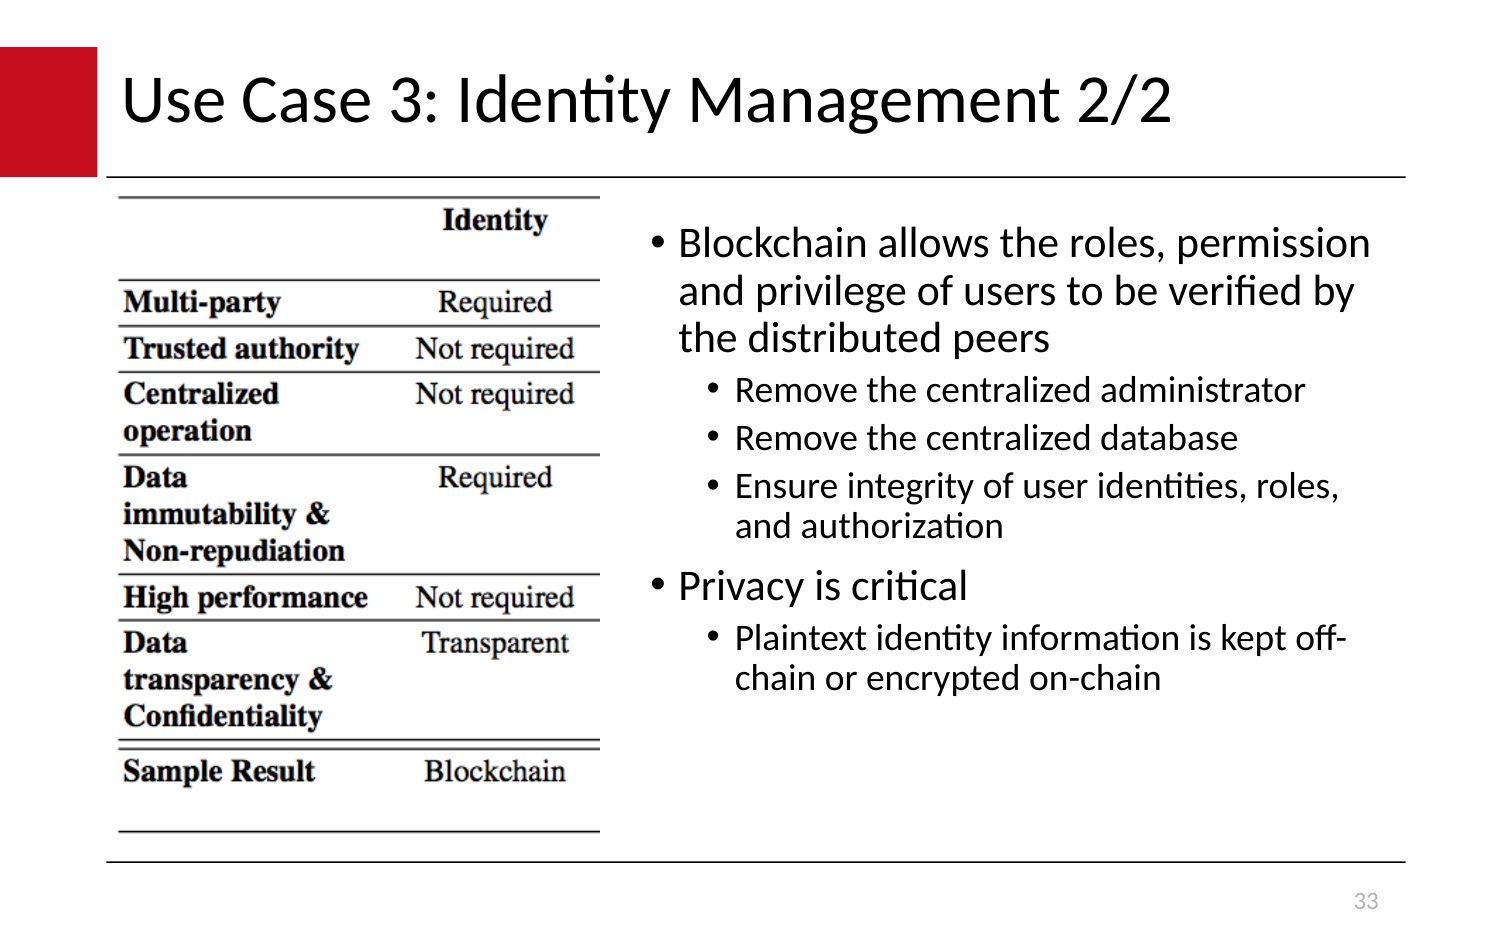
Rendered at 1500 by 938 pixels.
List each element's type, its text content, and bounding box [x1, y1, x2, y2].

list Blockchain allows the roles, permission and privilege of users to be verified by the distributed peers Remove the centralized administrator Remove the centralized database Ensure integrity of user identities, roles, and authorization Privacy is critical Plaintext identity information is kept off-chain or encrypted on-chain [635, 212, 1406, 844]
picture [98, 178, 600, 848]
title Use Case 3: Identity Management 2/2 [106, 47, 1406, 154]
slide_number 33 [1101, 880, 1406, 918]
